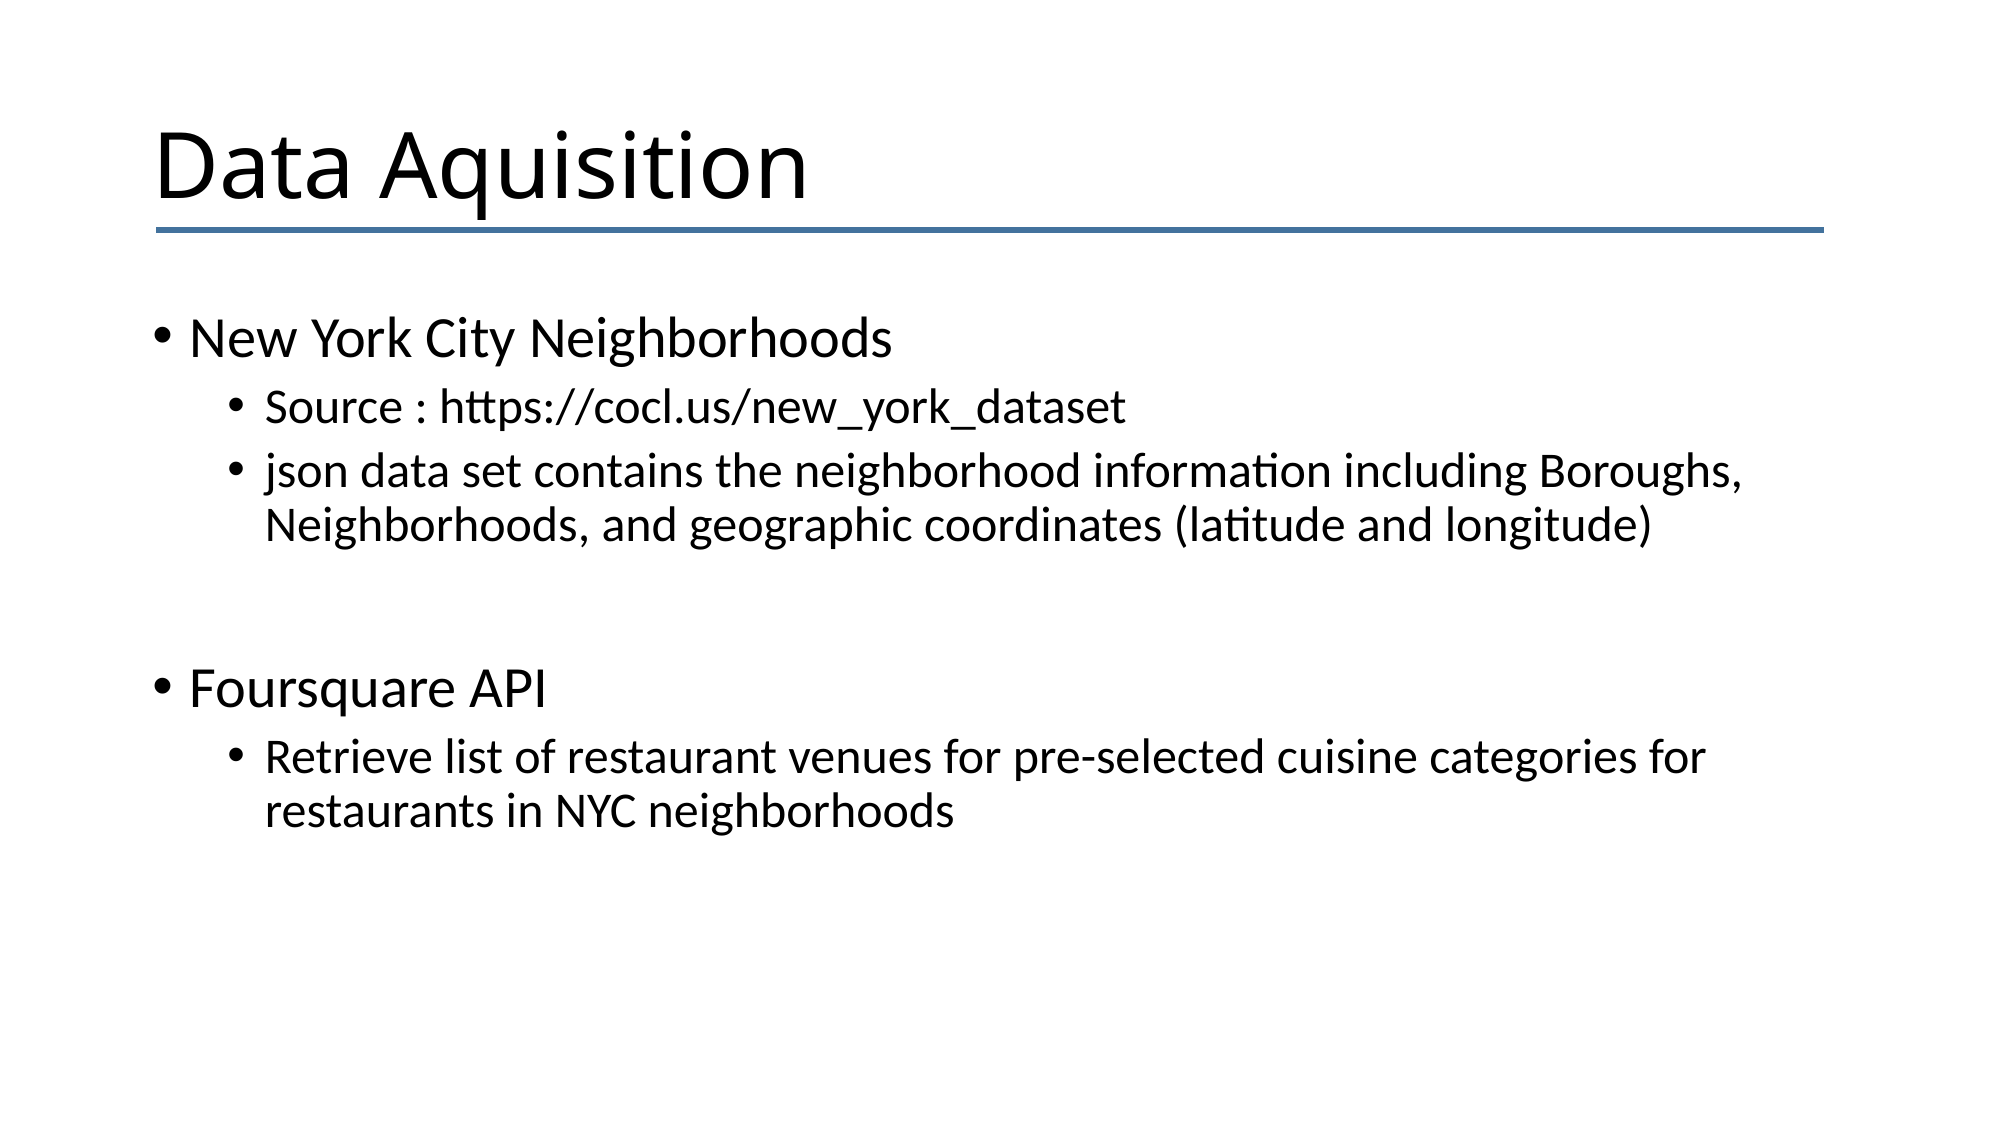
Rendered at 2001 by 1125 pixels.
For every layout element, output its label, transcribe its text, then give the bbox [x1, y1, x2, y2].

list New York City Neighborhoods Source : https://cocl.us/new_york_dataset json data set contains the neighborhood information including Boroughs, Neighborhoods, and geographic coordinates (latitude and longitude) Foursquare API Retrieve list of restaurant venues for pre-selected cuisine categories for restaurants in NYC neighborhoods [137, 299, 1863, 1014]
title Data Aquisition [137, 59, 1863, 278]
